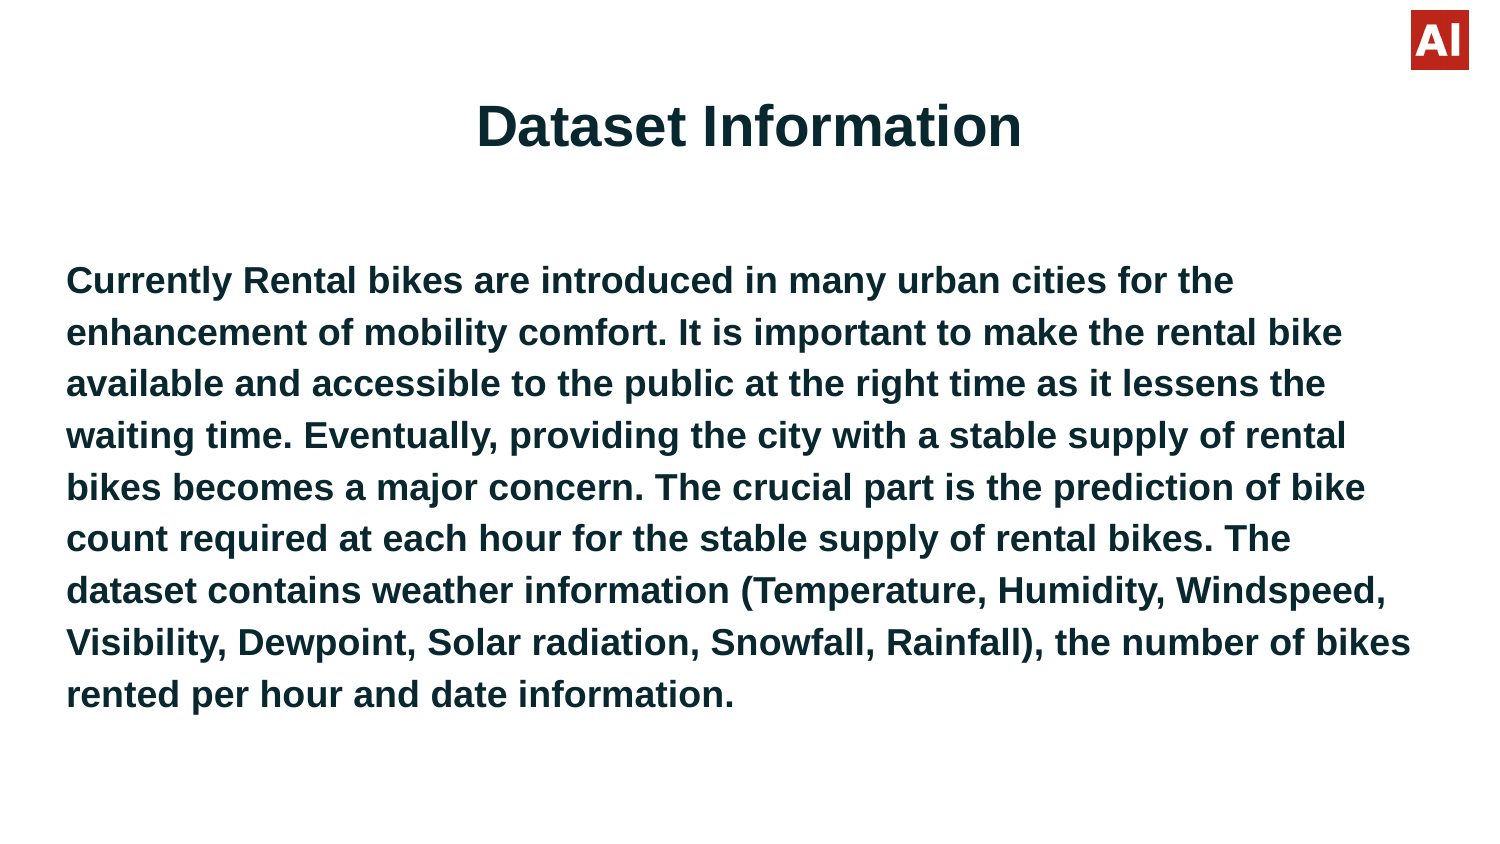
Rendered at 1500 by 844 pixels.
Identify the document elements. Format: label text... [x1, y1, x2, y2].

picture [1411, 10, 1469, 70]
title Dataset Information [51, 72, 1449, 167]
list Currently Rental bikes are introduced in many urban cities for the enhancement of mobility comfort. It is important to make the rental bike available and accessible to the public at the right time as it lessens the waiting time. Eventually, providing the city with a stable supply of rental bikes becomes a major concern. The crucial part is the prediction of bike count required at each hour for the stable supply of rental bikes. The dataset contains weather information (Temperature, Humidity, Windspeed, Visibility, Dewpoint, Solar radiation, Snowfall, Rainfall), the number of bikes rented per hour and date information. [51, 189, 1449, 750]
